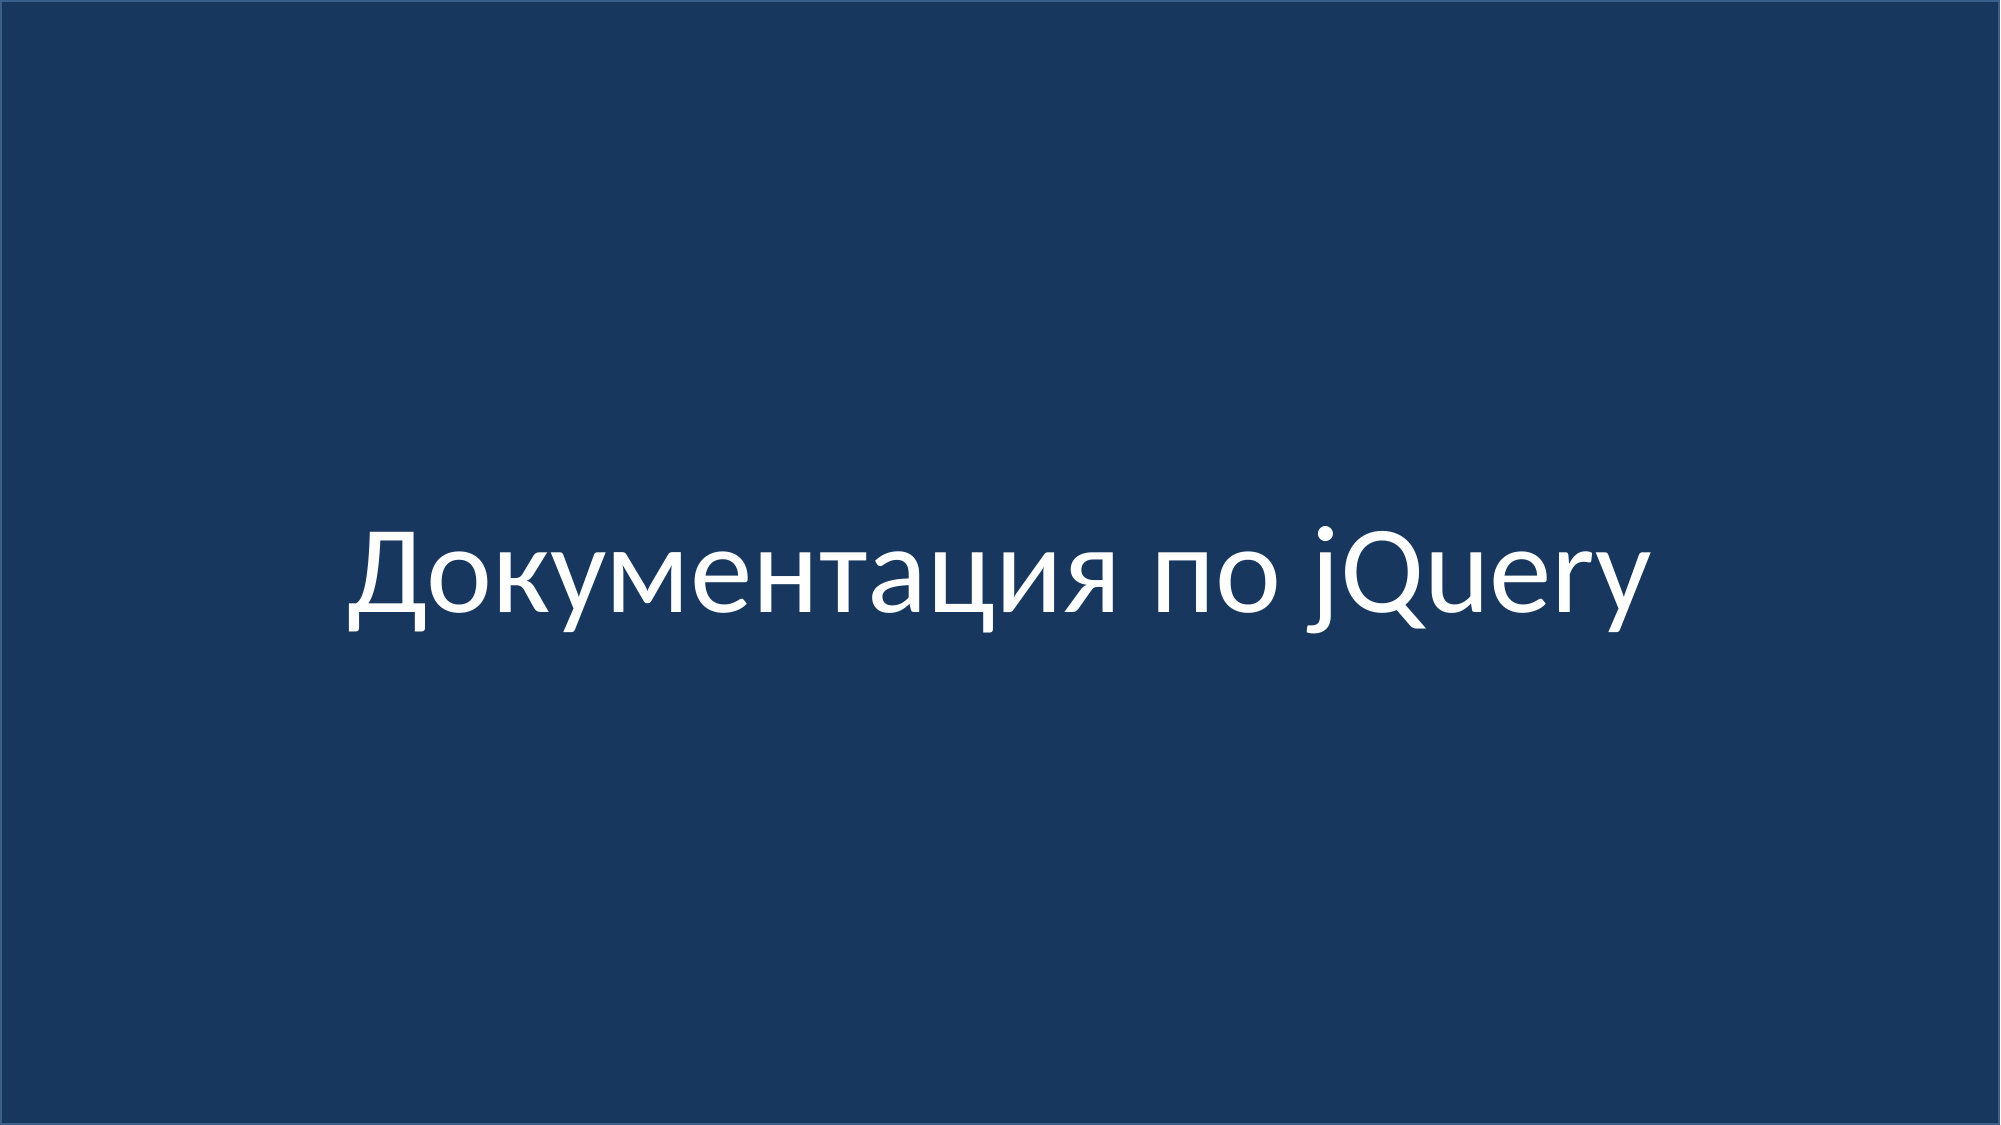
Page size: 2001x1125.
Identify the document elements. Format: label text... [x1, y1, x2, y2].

text_box Документация по jQuery [0, 0, 2000, 1125]
